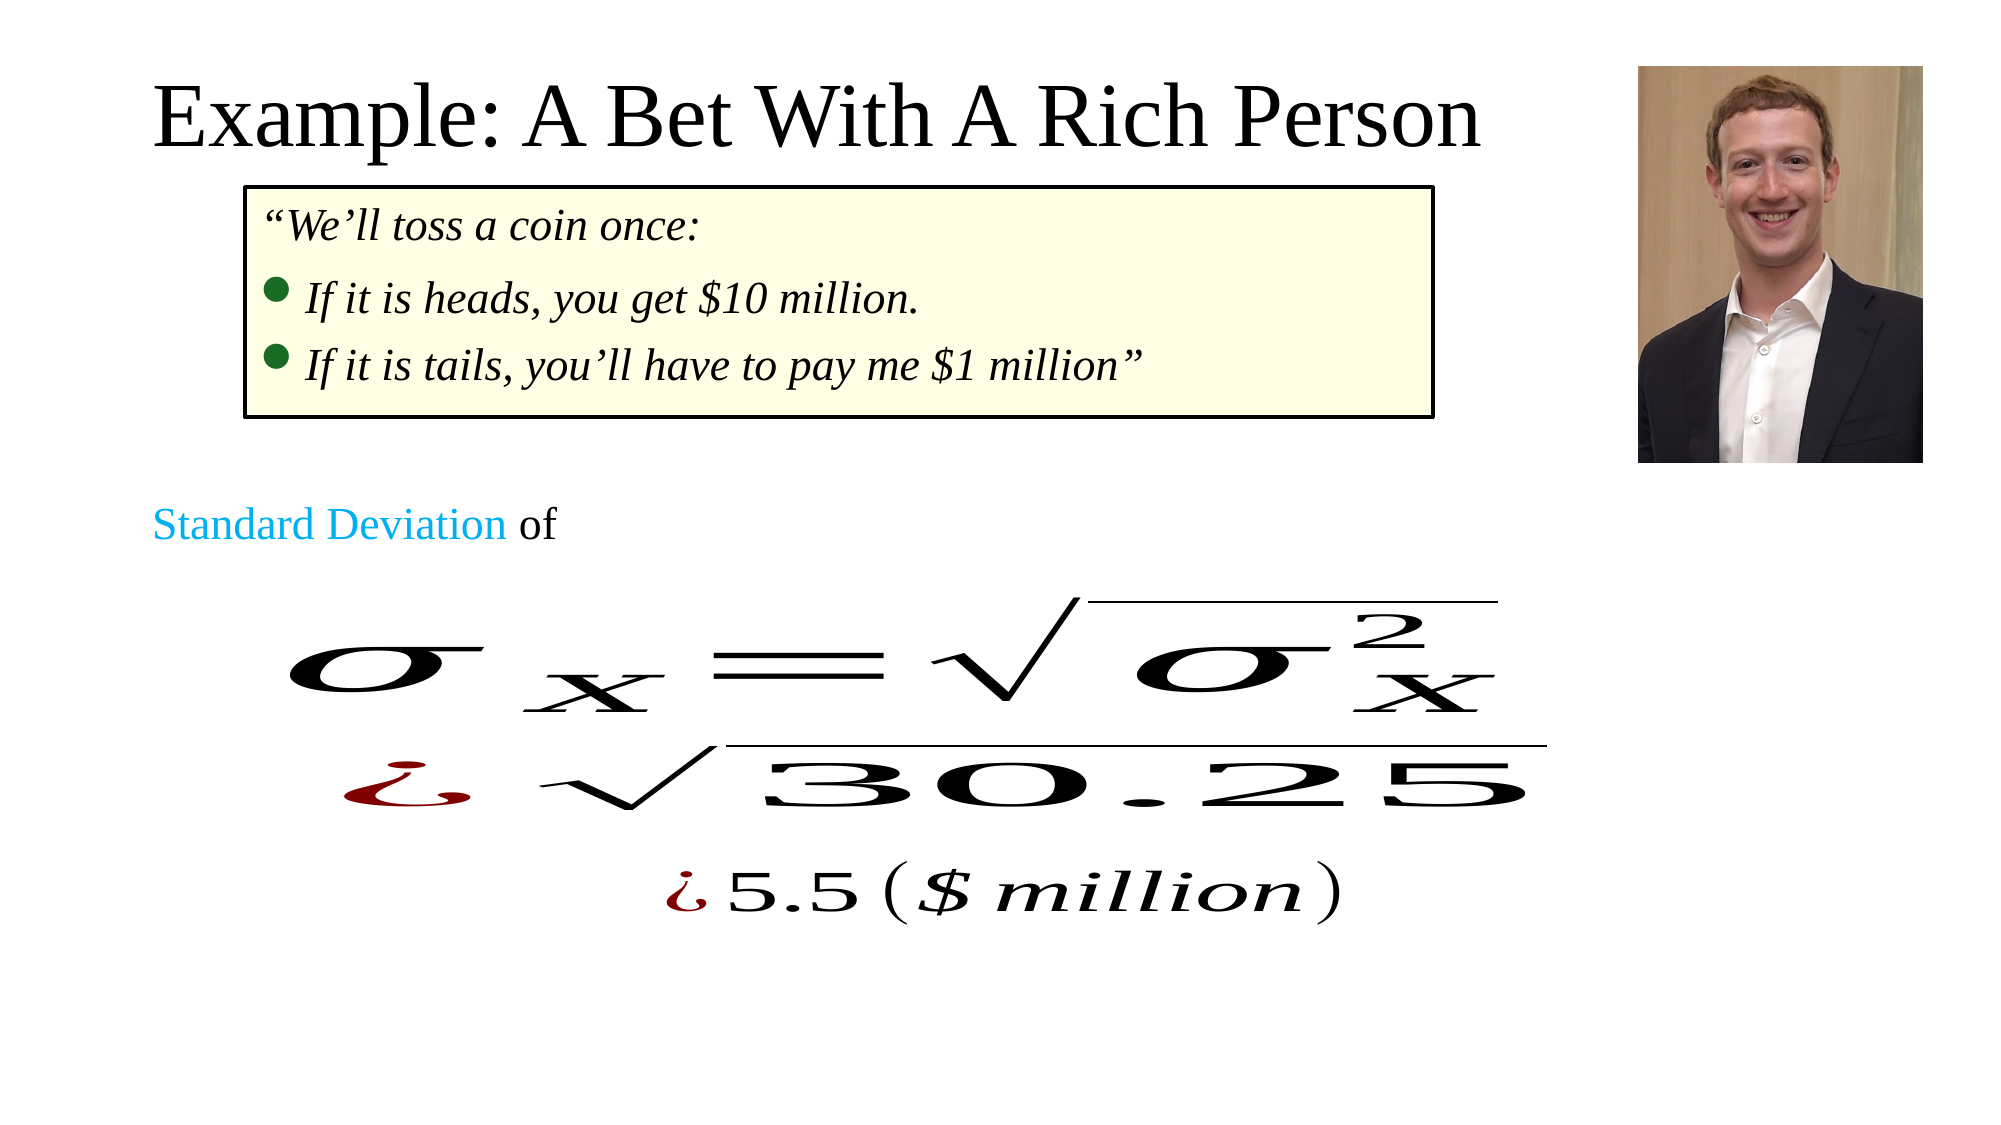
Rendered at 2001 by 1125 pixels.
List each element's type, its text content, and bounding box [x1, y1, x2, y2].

text_box “We’ll toss a coin once: If it is heads, you get $10 million. If it is tails, you’ll have to pay me $1 million” [245, 196, 1433, 417]
picture [1637, 66, 1924, 464]
text_box Example: A Bet With A Rich Person [137, 59, 1863, 196]
